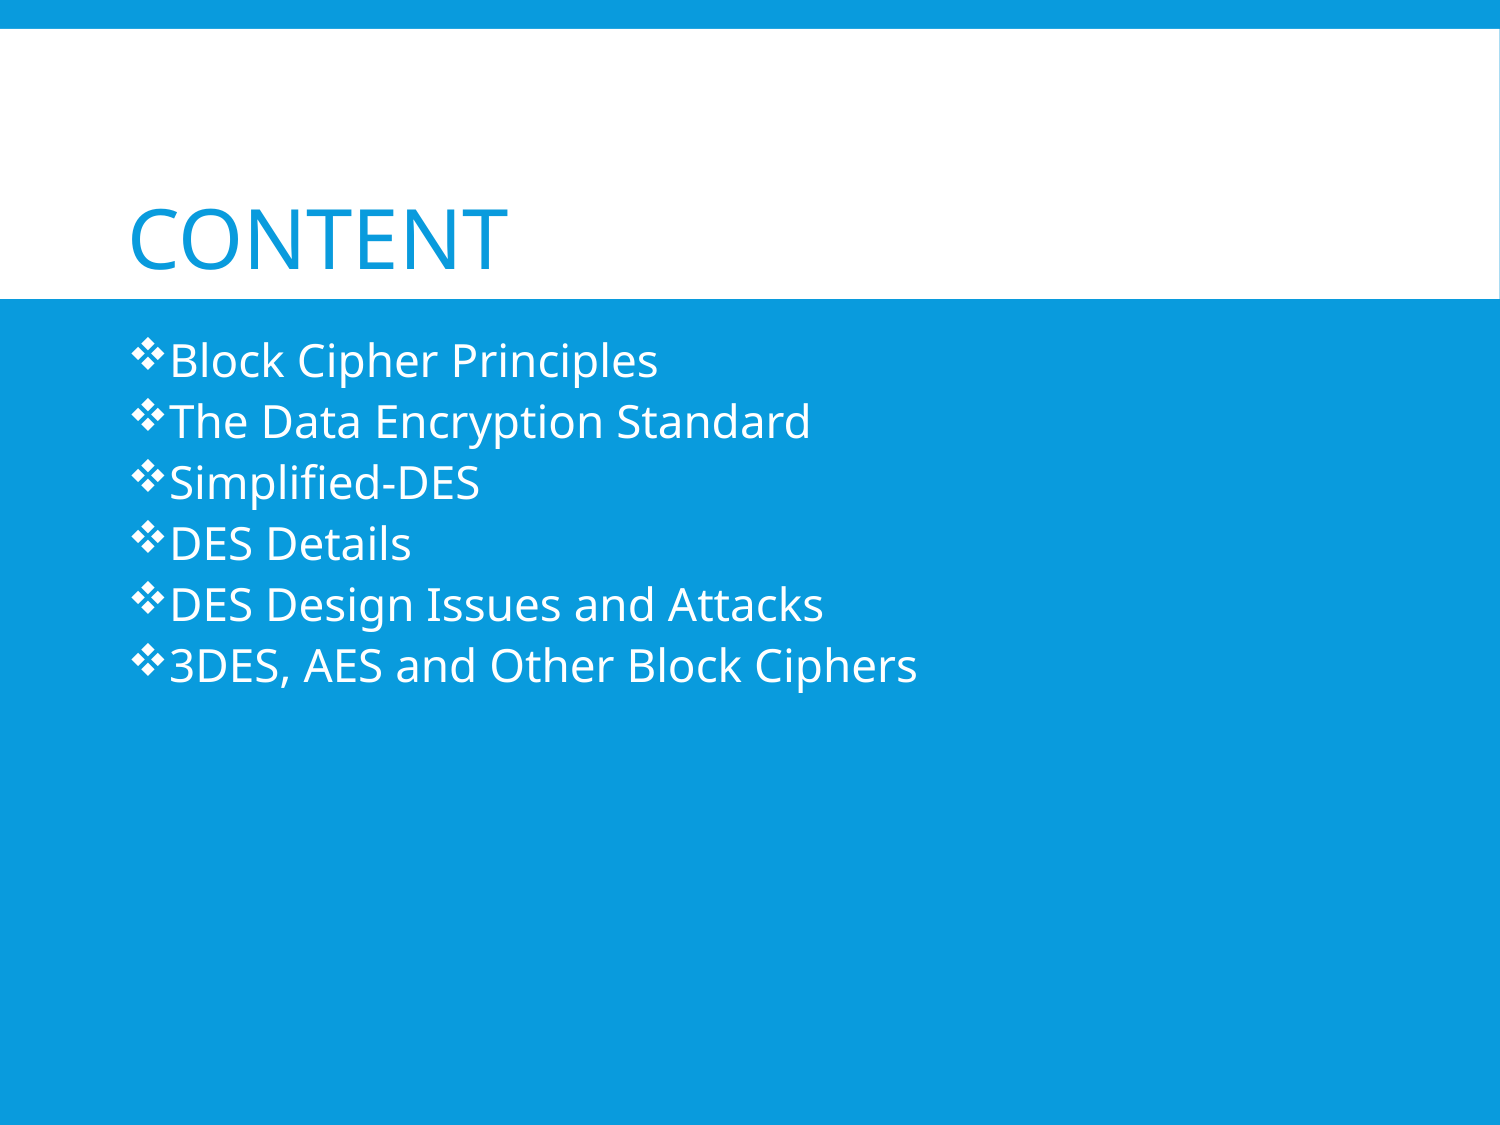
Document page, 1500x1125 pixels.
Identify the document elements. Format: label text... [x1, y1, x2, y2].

list Block Cipher Principles The Data Encryption Standard Simplified-DES DES Details DES Design Issues and Attacks 3DES, AES and Other Block Ciphers [112, 329, 1388, 1020]
title Content [112, 46, 1388, 295]
